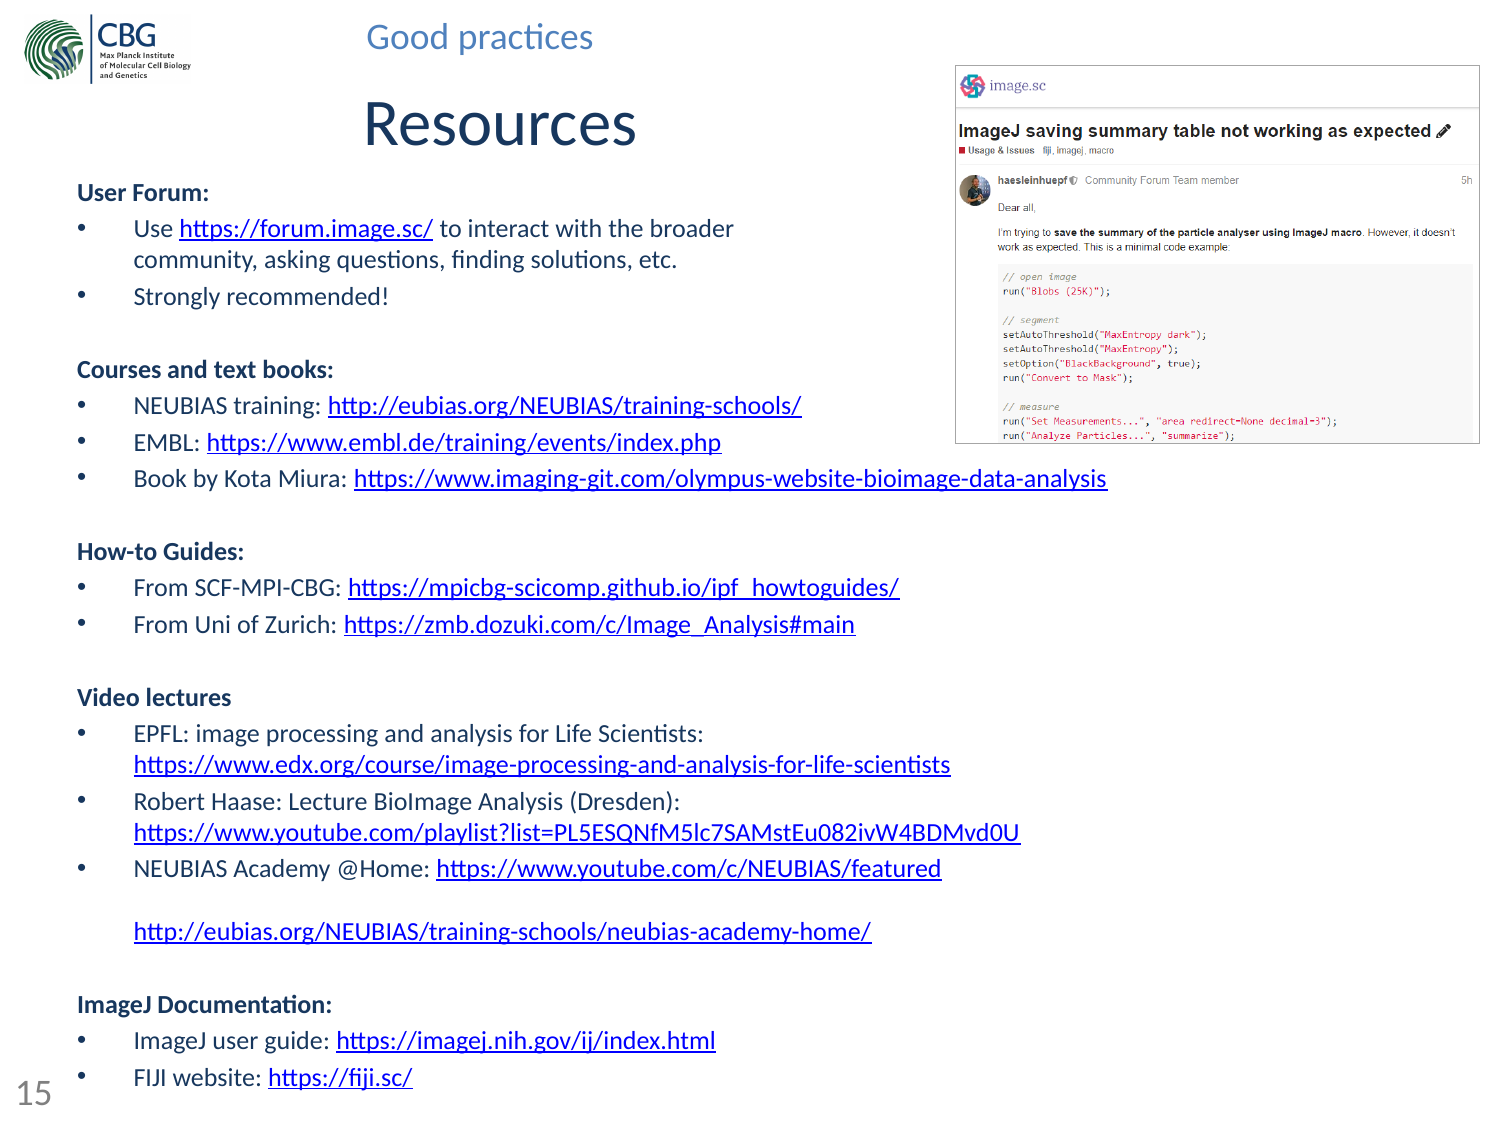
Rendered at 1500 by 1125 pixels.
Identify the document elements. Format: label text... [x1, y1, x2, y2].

title Resources [348, 65, 954, 173]
text_box User Forum: Use https://forum.image.sc/ to interact with the broader community, asking questions, finding solutions, etc. Strongly recommended! Courses and text books: NEUBIAS training: http://eubias.org/NEUBIAS/training-schools/ EMBL: https://www.embl.de/training/events/index.php Book by Kota Miura: https://www.imaging-git.com/olympus-website-bioimage-data-analysis How-to Guides: From SCF-MPI-CBG: https://mpicbg-scicomp.github.io/ipf_howtoguides/ From Uni of Zurich: https://zmb.dozuki.com/c/Image_Analysis#main Video lectures EPFL: image processing and analysis for Life Scientists: https://www.edx.org/course/image-processing-and-analysis-for-life-scientists Robert Haase: Lecture BioImage Analysis (Dresden): https://www.youtube.com/playlist?list=PL5ESQNfM5lc7SAMstEu082ivW4BDMvd0U NEUBIAS Academy @Home: https://www.youtube.com/c/NEUBIAS/featured http://eubias.org/NEUBIAS/training-schools/neubias-academy-home/ ImageJ Documentation: ImageJ user guide: https://imagej.nih.gov/ij/index.html FIJI website: https://fiji.sc/ [62, 167, 1480, 1125]
picture [24, 14, 191, 84]
picture [955, 65, 1480, 444]
